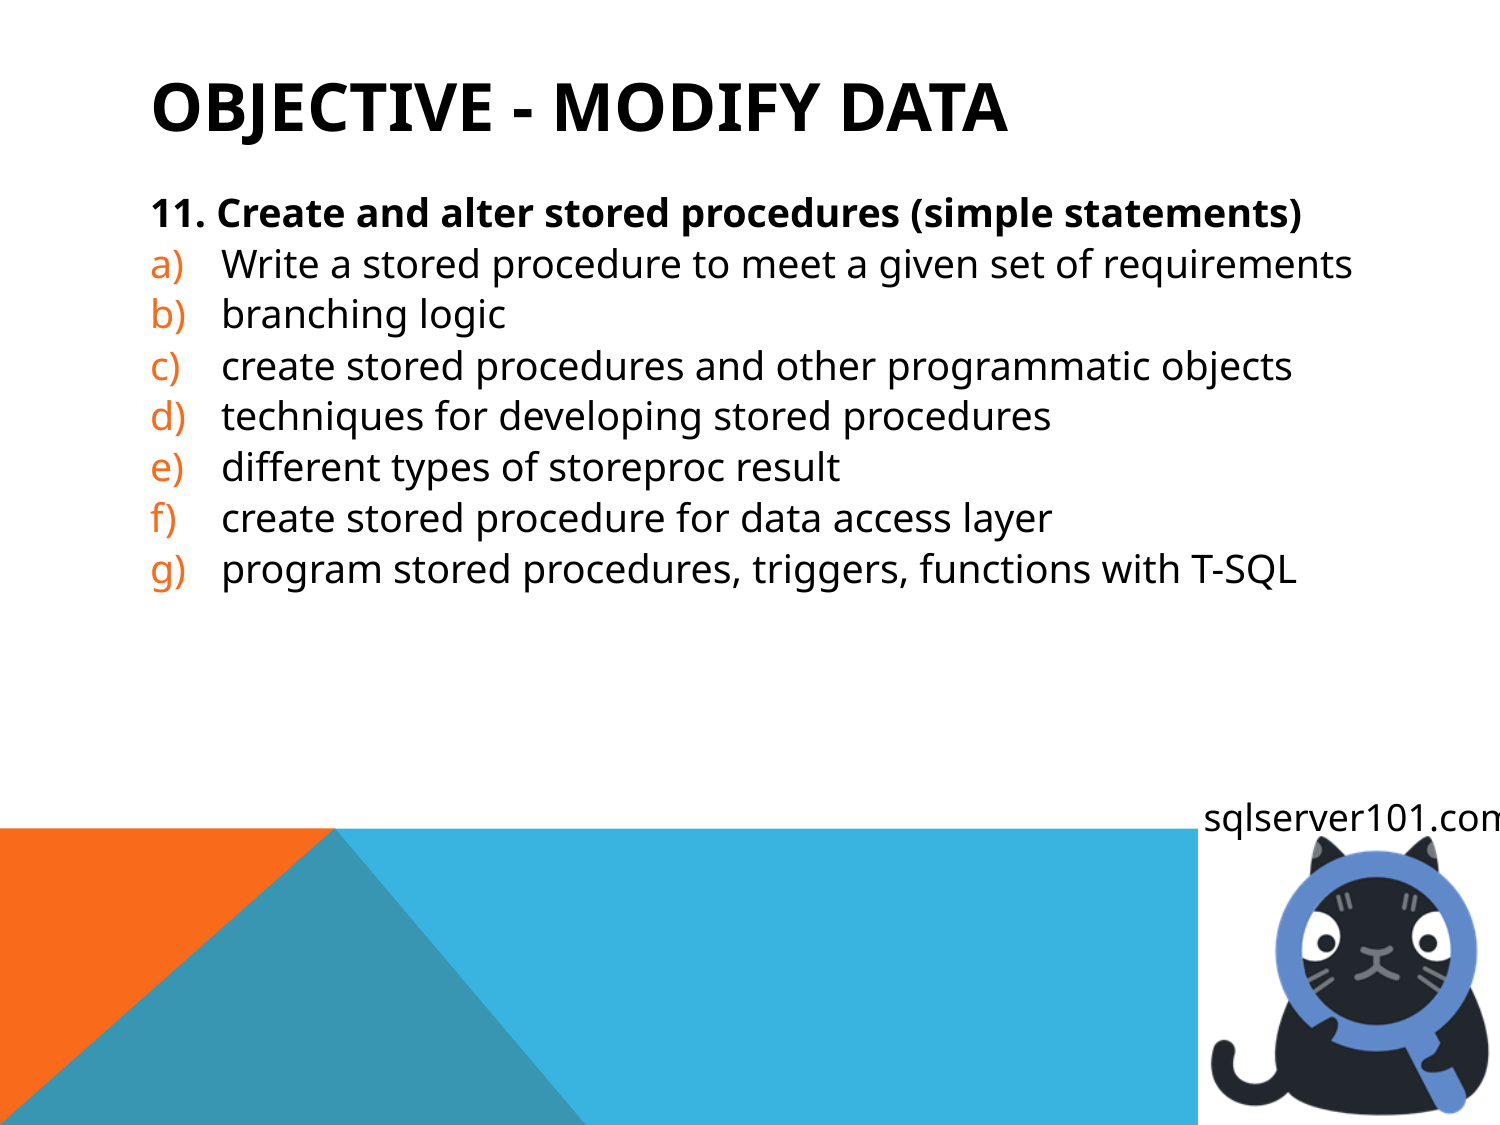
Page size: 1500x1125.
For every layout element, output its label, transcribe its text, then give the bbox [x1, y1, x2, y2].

list 11. Create and alter stored procedures (simple statements) Write a stored procedure to meet a given set of requirements branching logic create stored procedures and other programmatic objects techniques for developing stored procedures different types of storeproc result create stored procedure for data access layer program stored procedures, triggers, functions with T-SQL [135, 180, 1369, 768]
picture [1391, 818, 1402, 829]
picture [1226, 818, 1238, 829]
picture [1314, 818, 1321, 828]
picture [1462, 818, 1474, 829]
title OBJECTIVE - Modify data [135, 60, 1369, 150]
picture [1198, 818, 1500, 1125]
